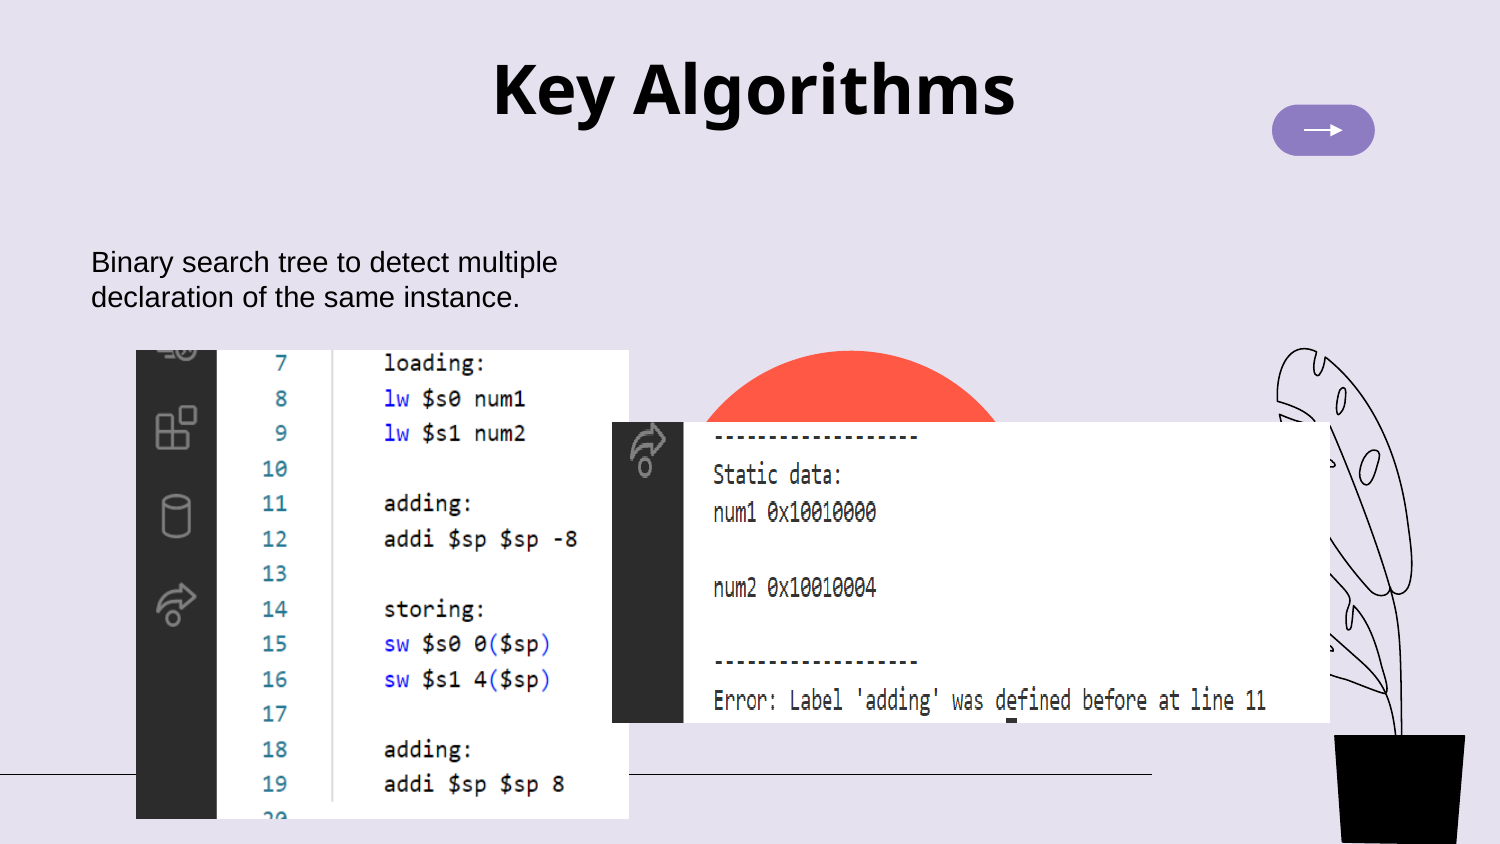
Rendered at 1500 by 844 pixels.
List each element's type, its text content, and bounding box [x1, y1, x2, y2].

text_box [1219, 348, 1465, 844]
picture [135, 350, 1331, 820]
text_box [707, 350, 994, 420]
text_box Binary search tree to detect multiple declaration of the same instance. [76, 235, 669, 321]
title Key Algorithms [0, 30, 1500, 125]
